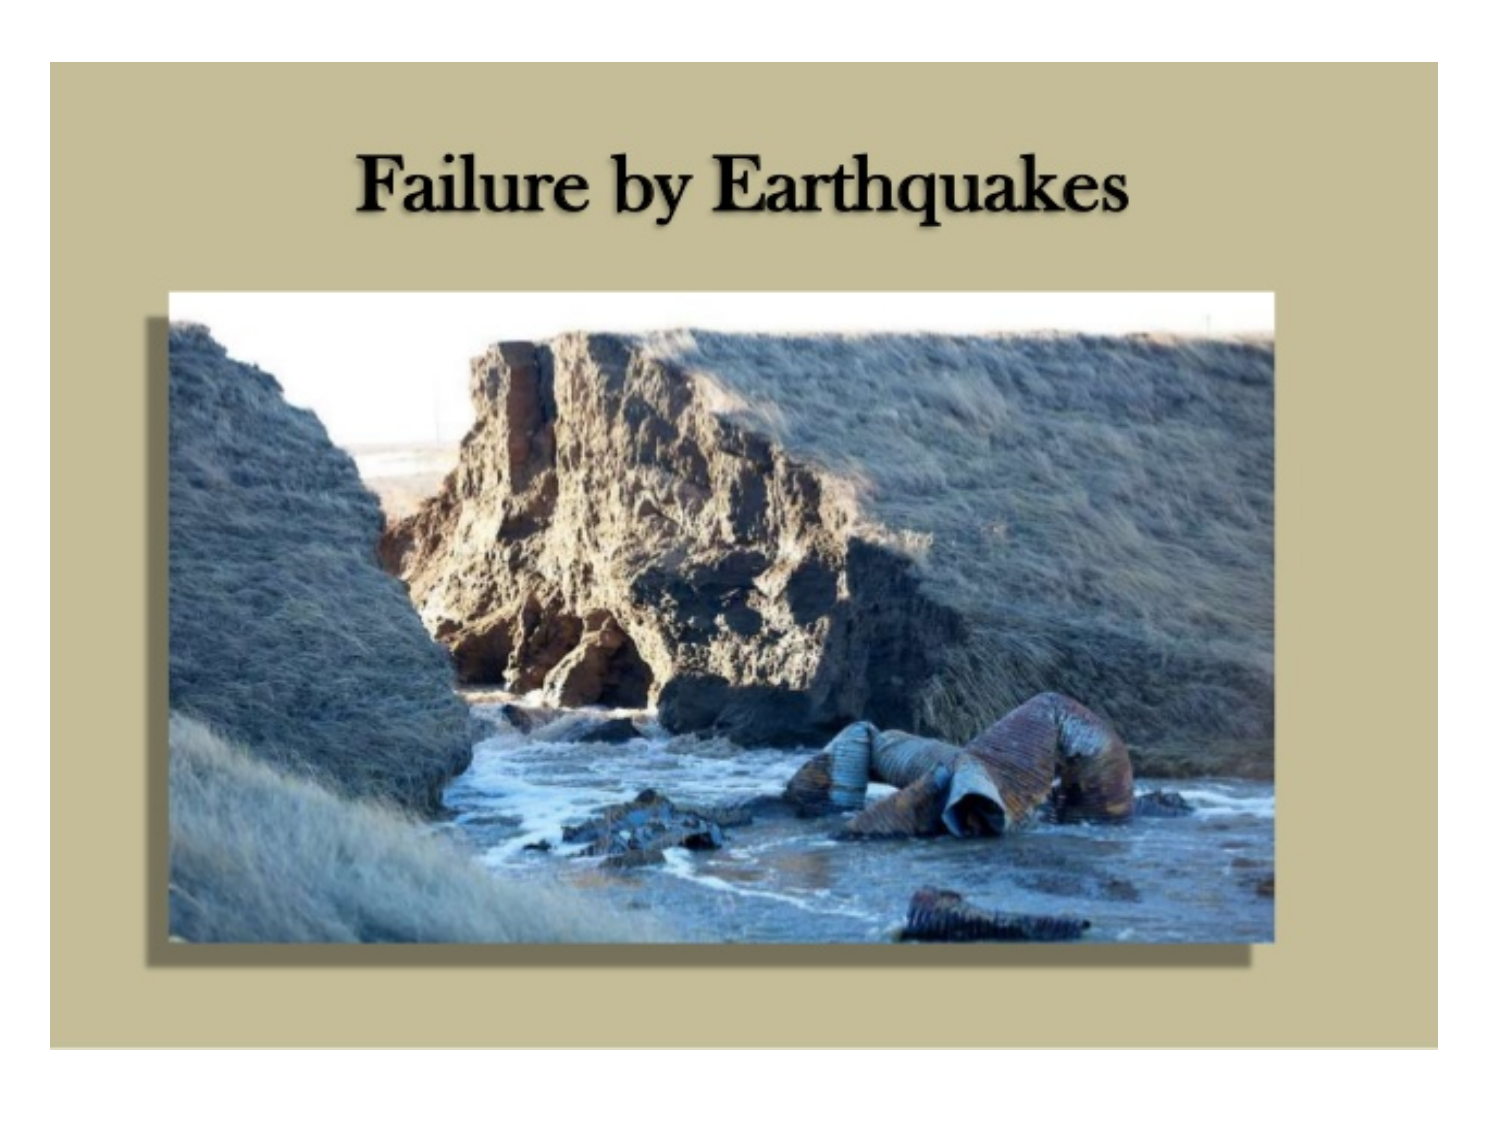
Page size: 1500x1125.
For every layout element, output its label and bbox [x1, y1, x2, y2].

list [49, 62, 1438, 1051]
